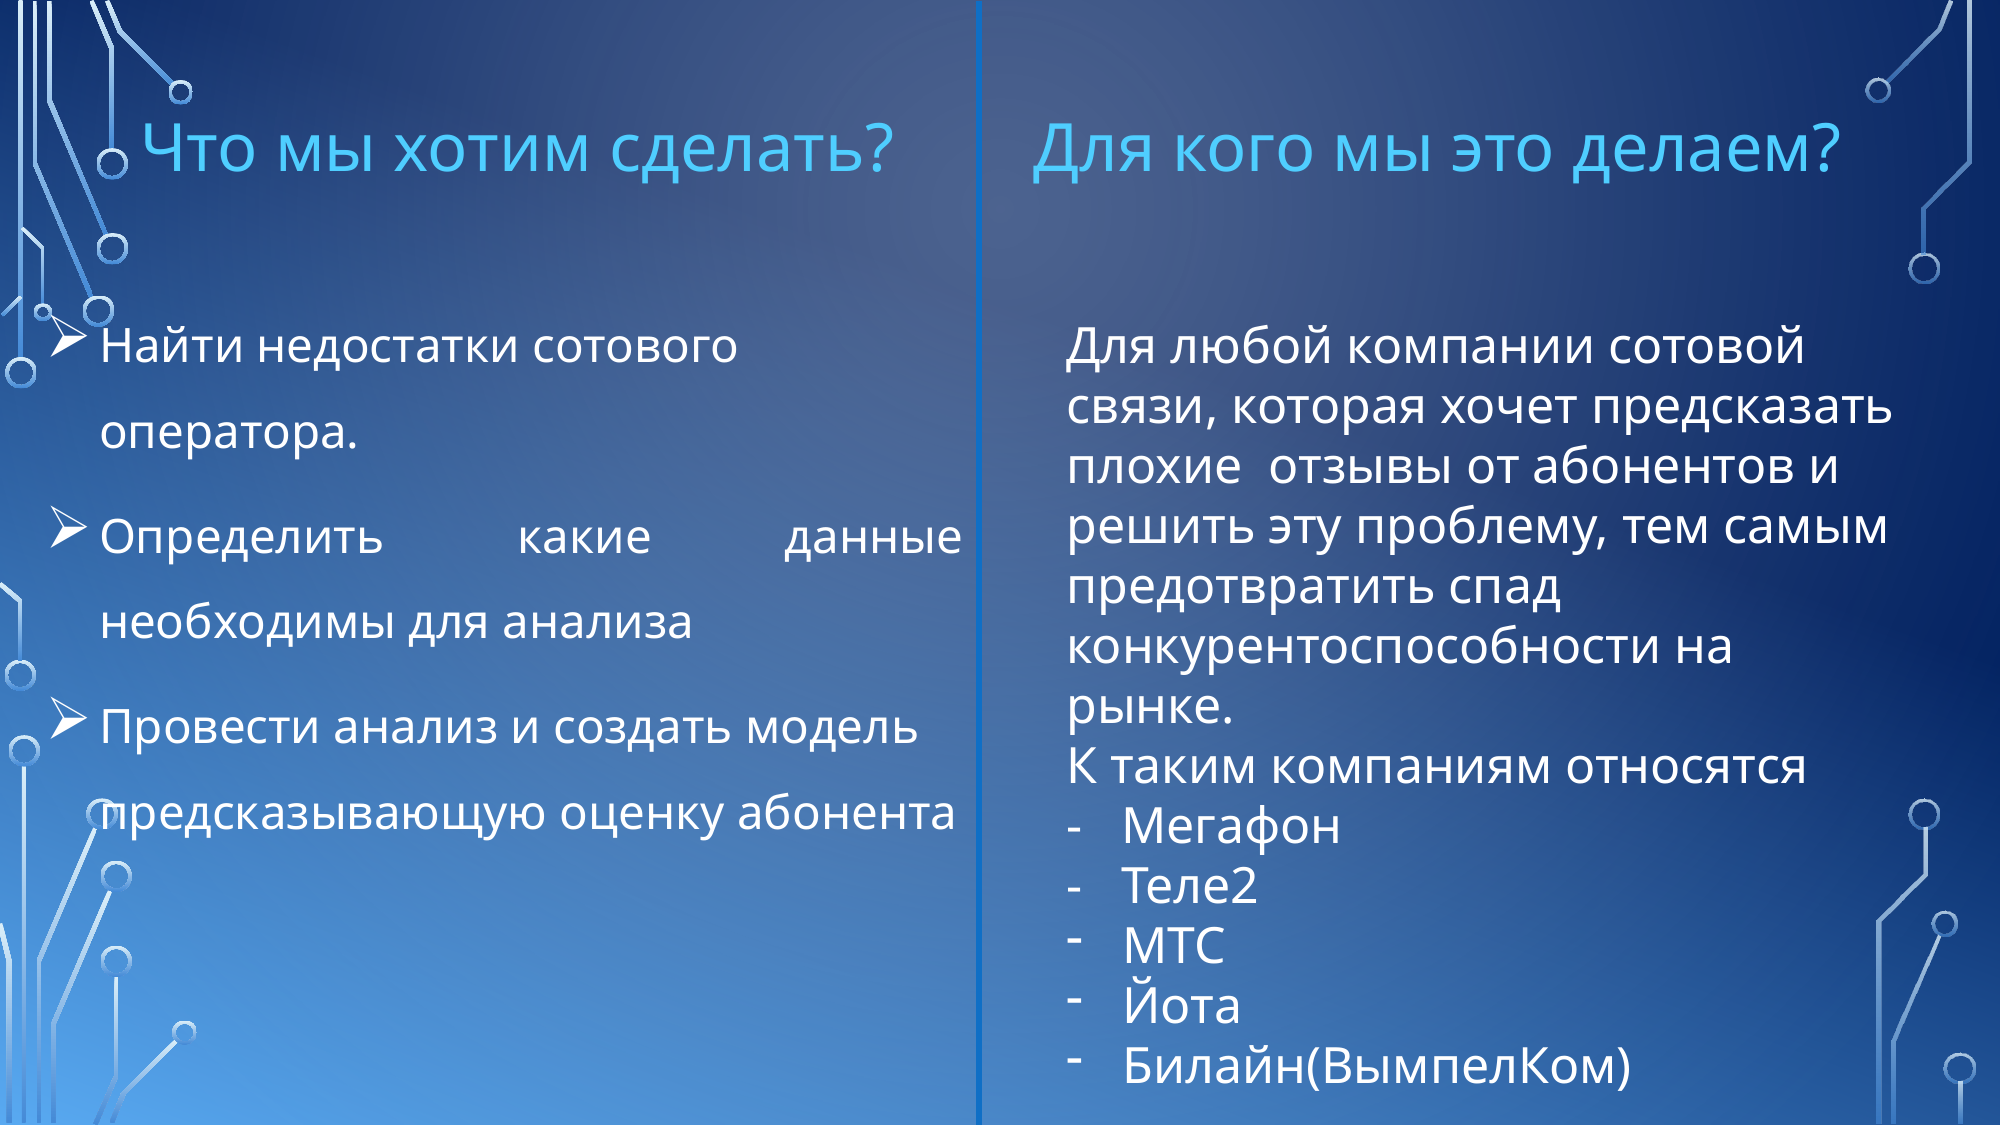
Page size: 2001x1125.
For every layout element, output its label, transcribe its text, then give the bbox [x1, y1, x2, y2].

text_box Для любой компании сотовой связи, которая хочет предсказать плохие отзывы от абонентов и решить эту проблему, тем самым предотвратить спад конкурентоспособности на рынке. К таким компаниям относятся - Мегафон - Теле2 МТС Йота Билайн(ВымпелКом) [1051, 306, 1919, 1102]
list Найти недостатки сотового оператора. Определить какие данные необходимы для анализа Провести анализ и создать модель предсказывающую оценку абонента [30, 235, 976, 891]
text_box Что мы хотим сделать? [125, 97, 943, 192]
text_box Для кого мы это делаем? [1018, 97, 1888, 192]
